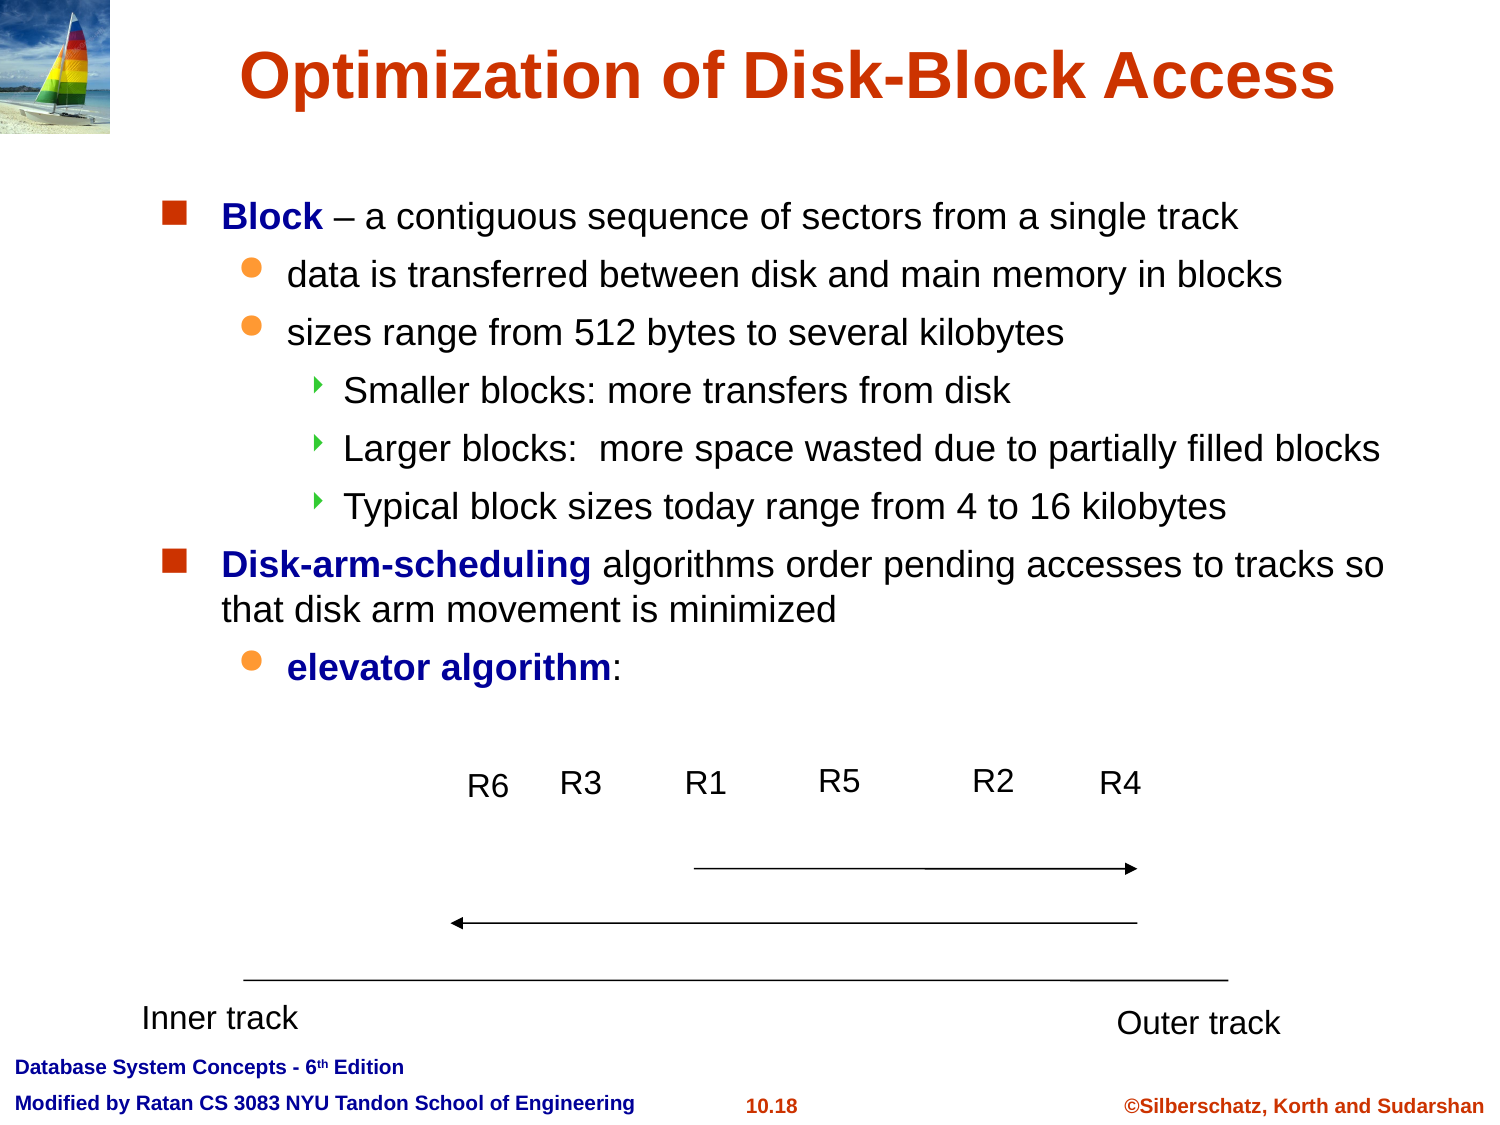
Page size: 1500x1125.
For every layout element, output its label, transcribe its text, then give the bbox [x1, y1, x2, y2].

text_box Outer track [1101, 993, 1297, 1049]
text_box R4 [1084, 753, 1157, 809]
text_box [450, 917, 1138, 930]
text_box [693, 862, 1138, 875]
text_box R1 [669, 753, 743, 809]
text_box R6 [452, 756, 525, 812]
text_box R5 [803, 751, 876, 807]
title Optimization of Disk-Block Access [125, 18, 1452, 120]
text_box R2 [957, 751, 1030, 807]
text_box R3 [544, 753, 618, 809]
list Block – a contiguous sequence of sectors from a single track data is transferred between disk and main memory in blocks sizes range from 512 bytes to several kilobytes Smaller blocks: more transfers from disk Larger blocks: more space wasted due to partially filled blocks Typical block sizes today range from 4 to 16 kilobytes Disk-arm-scheduling algorithms order pending accesses to tracks so that disk arm movement is minimized elevator algorithm: [149, 183, 1410, 1020]
picture [0, 0, 110, 134]
text_box Inner track [126, 988, 314, 1044]
